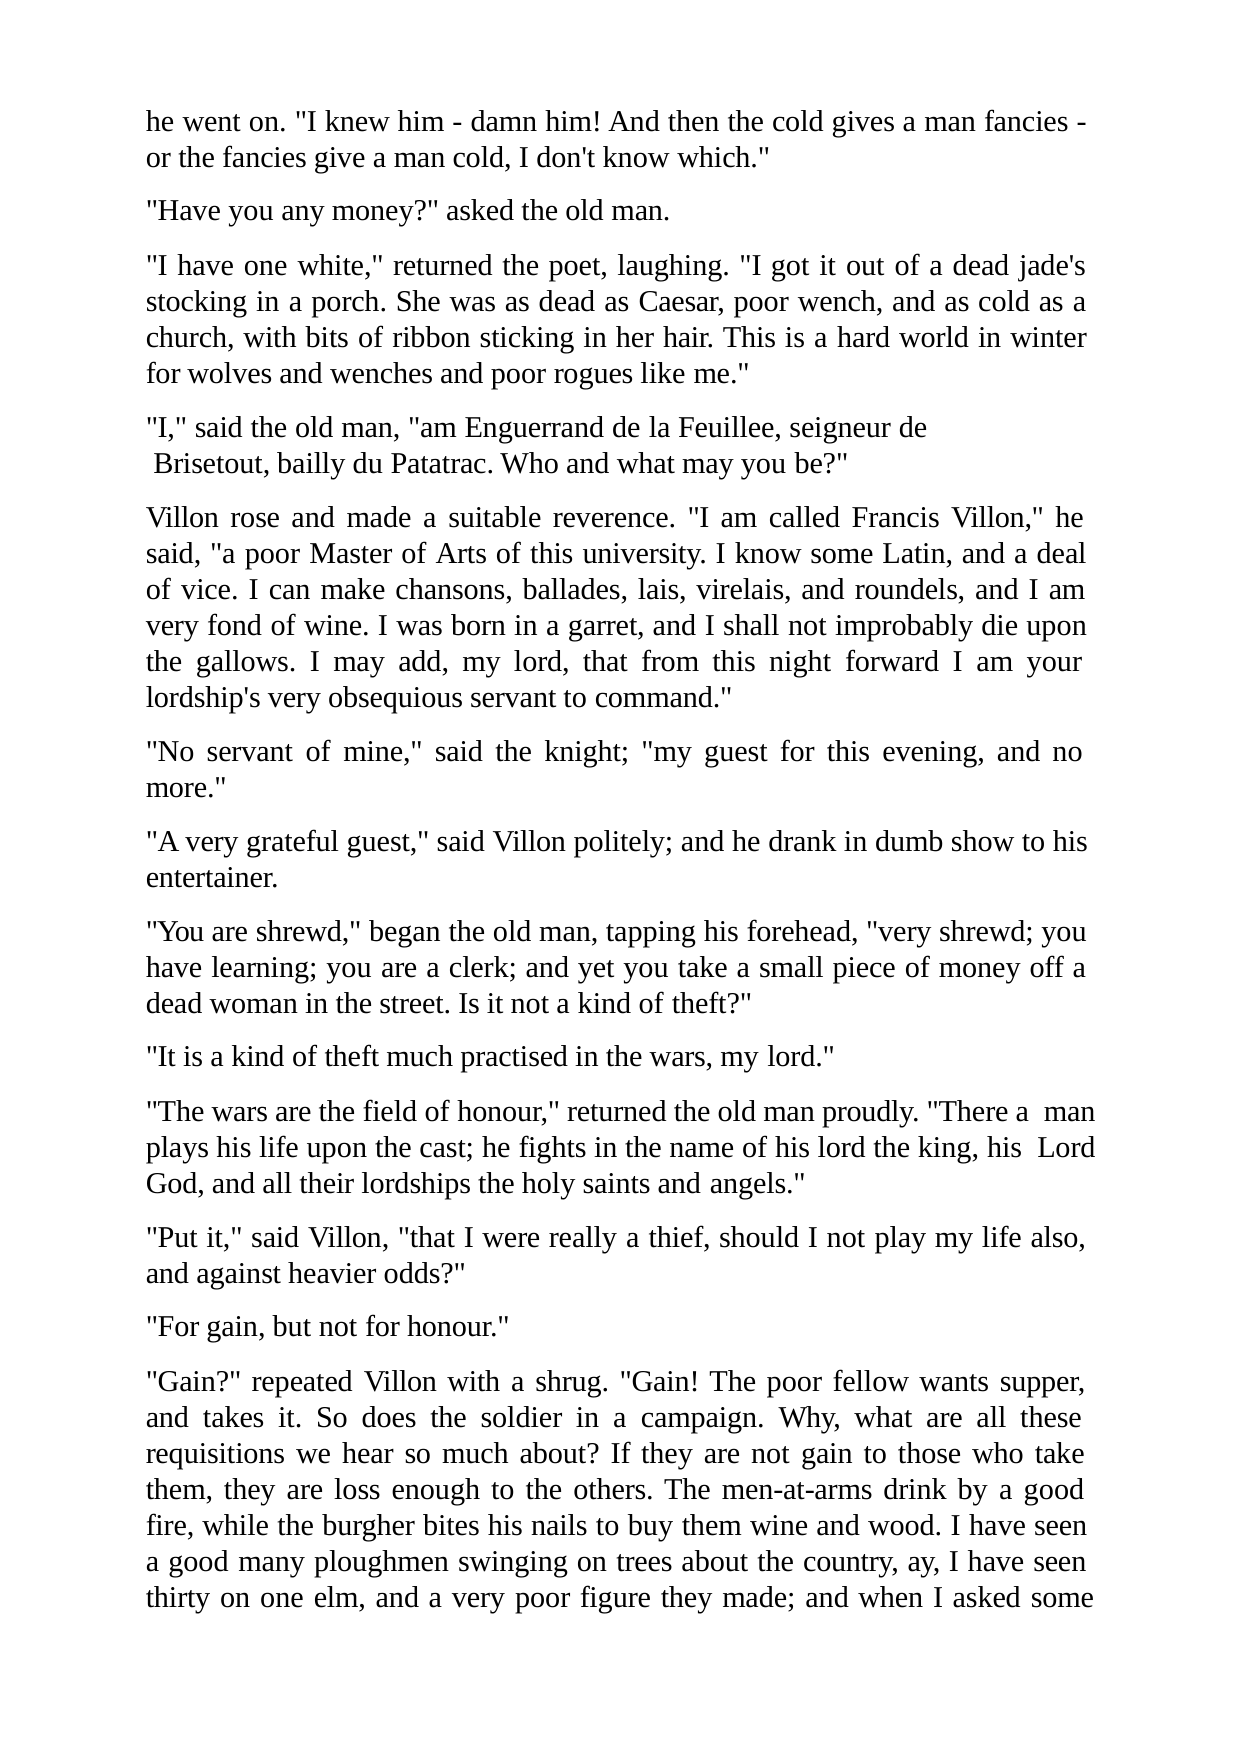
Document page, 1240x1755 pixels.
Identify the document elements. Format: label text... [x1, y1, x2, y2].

text_box he went on. "I knew him - damn him! And then the cold gives a man fancies - or the fancies give a man cold, I don't know which." "Have you any money?" asked the old man. "I have one white," returned the poet, laughing. "I got it out of a dead jade's stocking in a porch. She was as dead as Caesar, poor wench, and as cold as a church, with bits of ribbon sticking in her hair. This is a hard world in winter for wolves and wenches and poor rogues like me." "I," said the old man, "am Enguerrand de la Feuillee, seigneur de Brisetout, bailly du Patatrac. Who and what may you be?" Villon rose and made a suitable reverence. "I am called Francis Villon," he said, "a poor Master of Arts of this university. I know some Latin, and a deal of vice. I can make chansons, ballades, lais, virelais, and roundels, and I am very fond of wine. I was born in a garret, and I shall not improbably die upon the gallows. I may add, my lord, that from this night forward I am your lordship's very obsequious servant to command." "No servant of mine," said the knight; "my guest for this evening, and no more." "A very grateful guest," said Villon politely; and he drank in dumb show to his entertainer. "You are shrewd," began the old man, tapping his forehead, "very shrewd; you have learning; you are a clerk; and yet you take a small piece of money off a dead woman in the street. Is it not a kind of theft?" "It is a kind of theft much practised in the wars, my lord." "The wars are the field of honour," returned the old man proudly. "There a man plays his life upon the cast; he fights in the name of his lord the king, his Lord God, and all their lordships the holy saints and angels." "Put it," said Villon, "that I were really a thief, should I not play my life also, and against heavier odds?" "For gain, but not for honour." "Gain?" repeated Villon with a shrug. "Gain! The poor fellow wants supper, and takes it. So does the soldier in a campaign. Why, what are all these requisitions we hear so much about? If they are not gain to those who take them, they are loss enough to the others. The men-at-arms drink by a good fire, while the burgher bites his nails to buy them wine and wood. I have seen a good many ploughmen swinging on trees about the country, ay, I have seen thirty on one elm, and a very poor figure they made; and when I asked some [143, 98, 1097, 1614]
